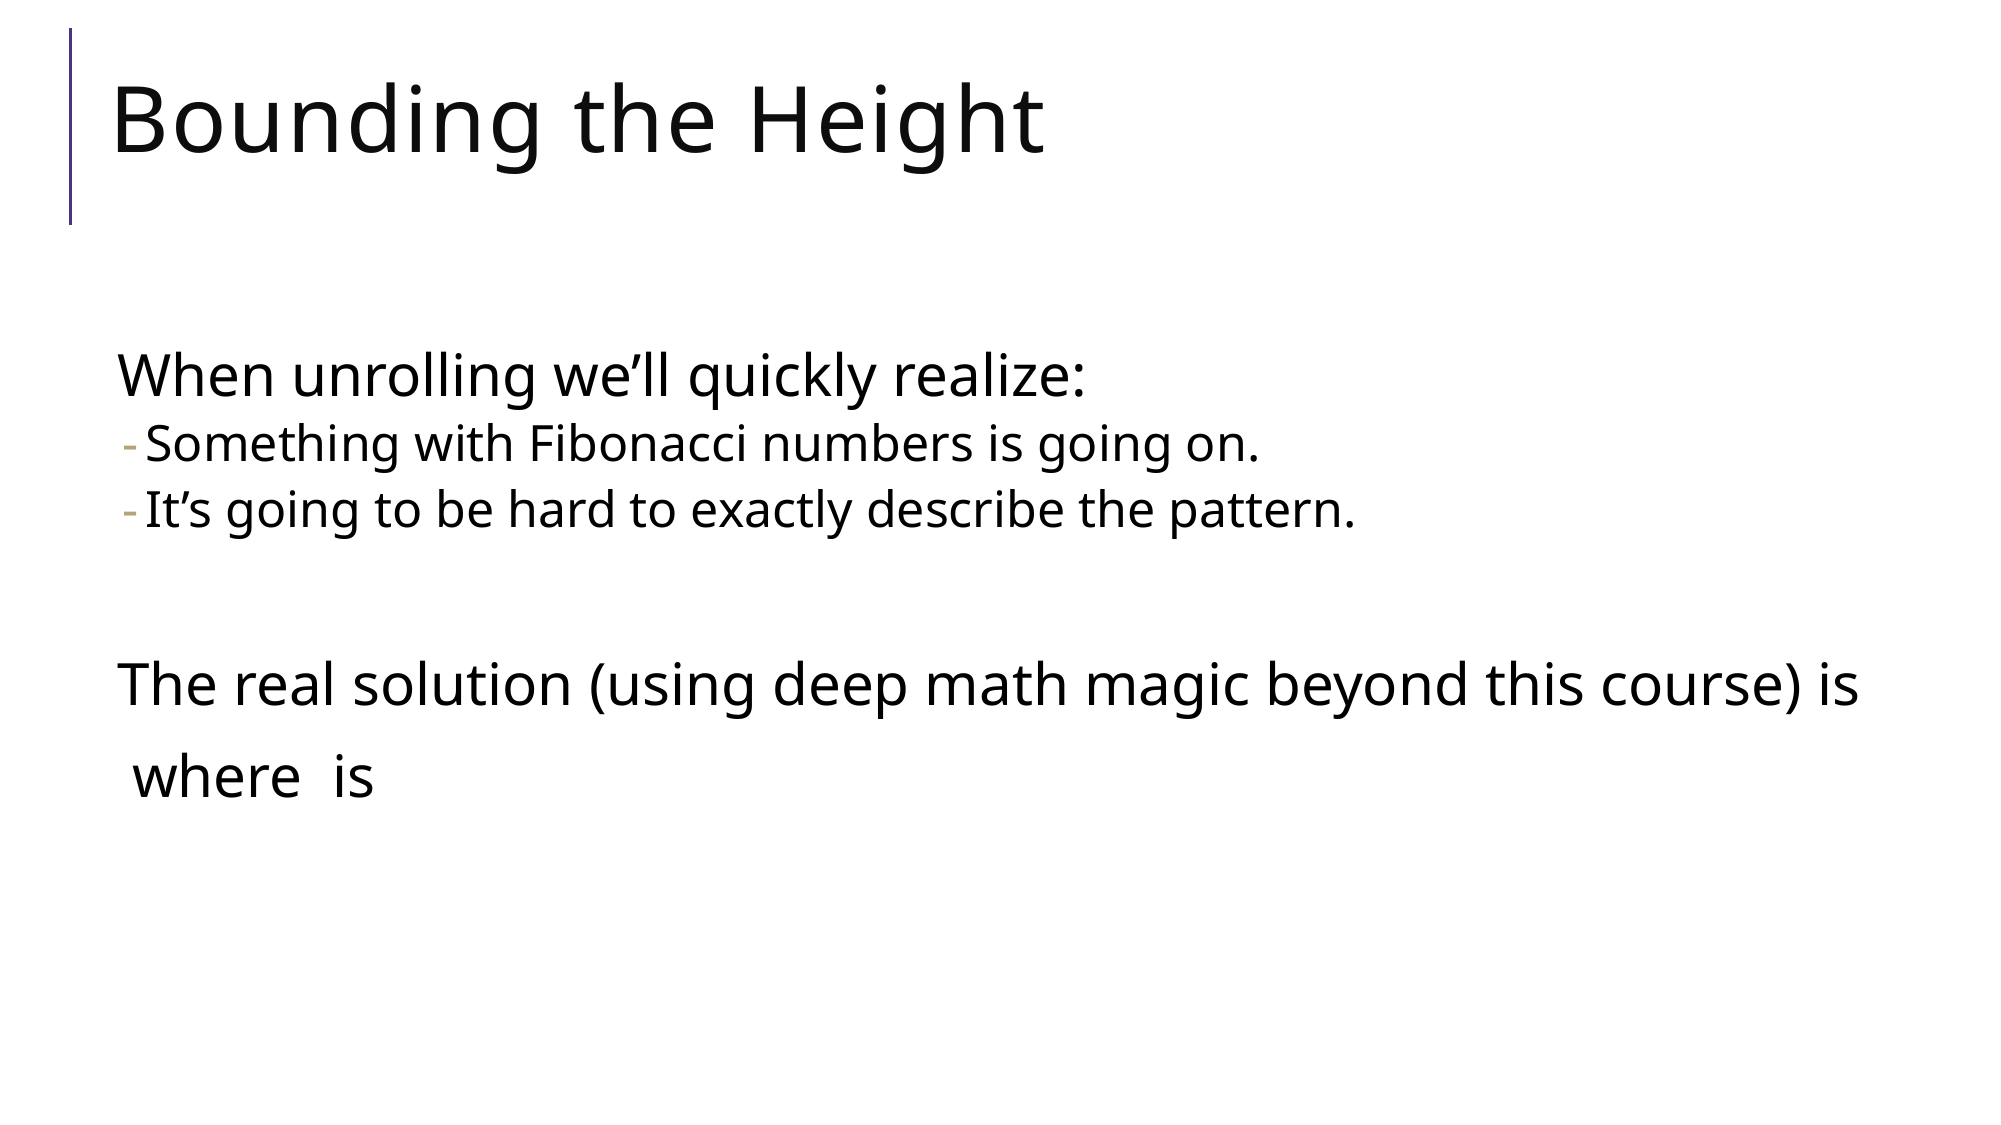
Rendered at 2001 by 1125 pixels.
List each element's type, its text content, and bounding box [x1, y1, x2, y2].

title Bounding the Height [94, 43, 1930, 210]
